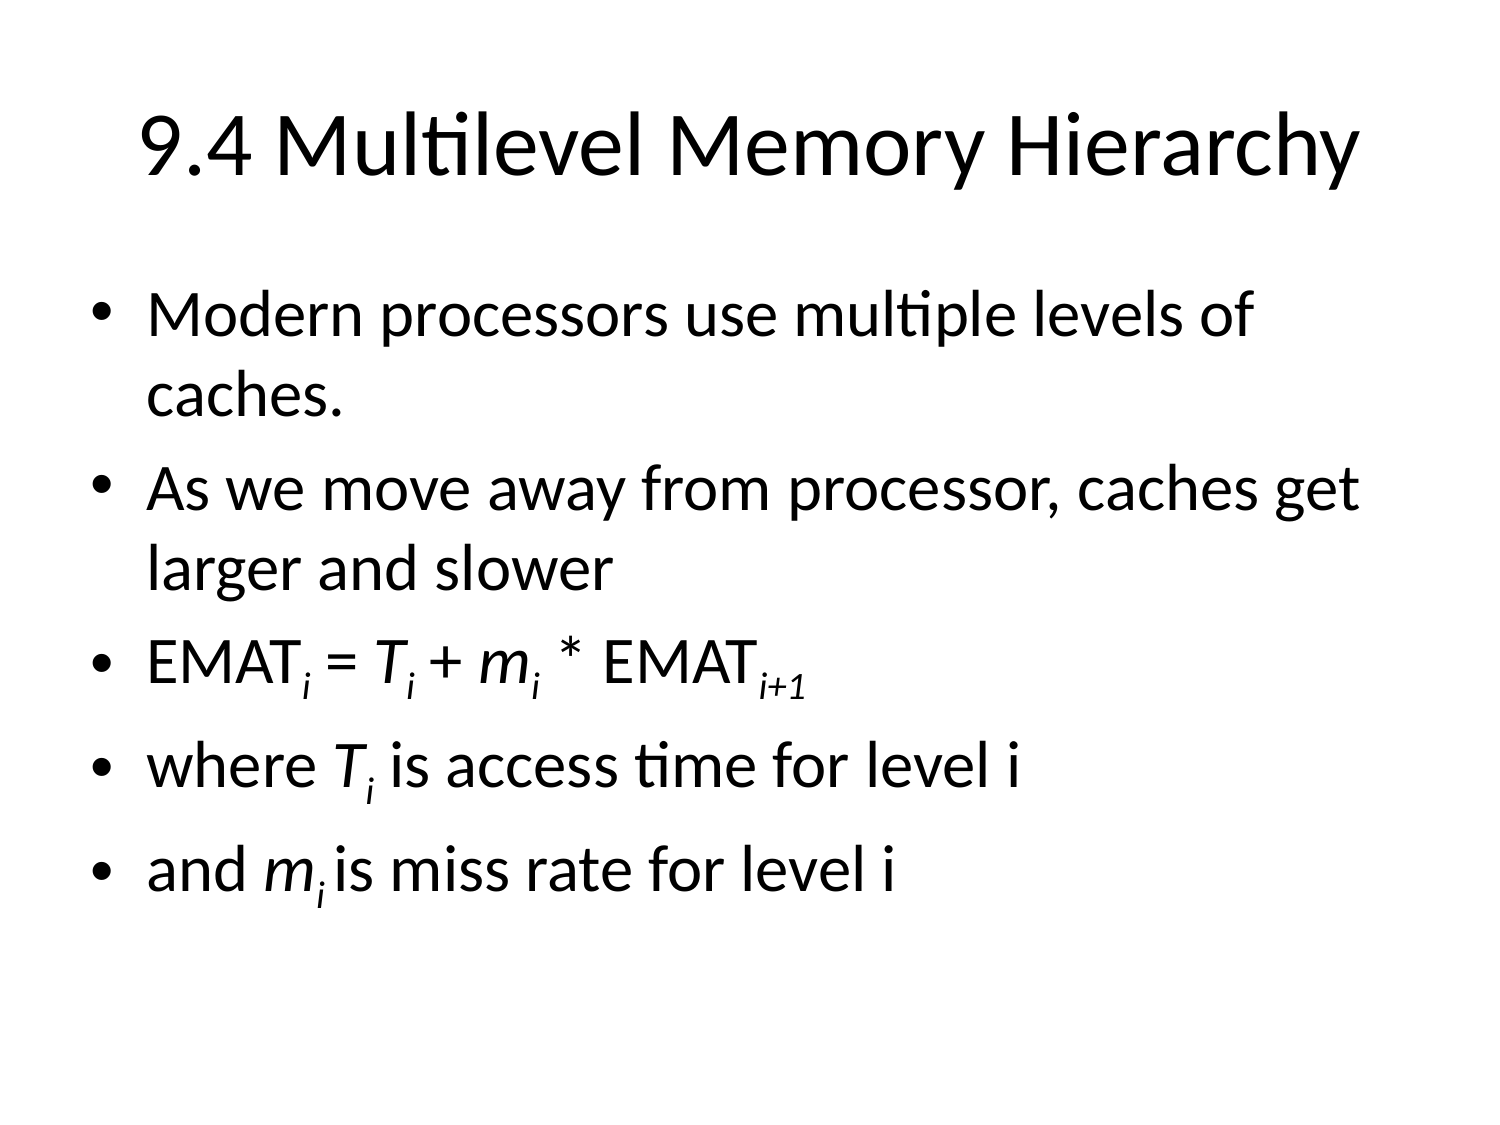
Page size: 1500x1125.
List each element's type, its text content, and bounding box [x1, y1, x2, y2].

title 9.4 Multilevel Memory Hierarchy [75, 45, 1425, 233]
list Modern processors use multiple levels of caches. As we move away from processor, caches get larger and slower EMATi = Ti + mi * EMATi+1 where Ti is access time for level i and mi is miss rate for level i [75, 262, 1425, 1005]
